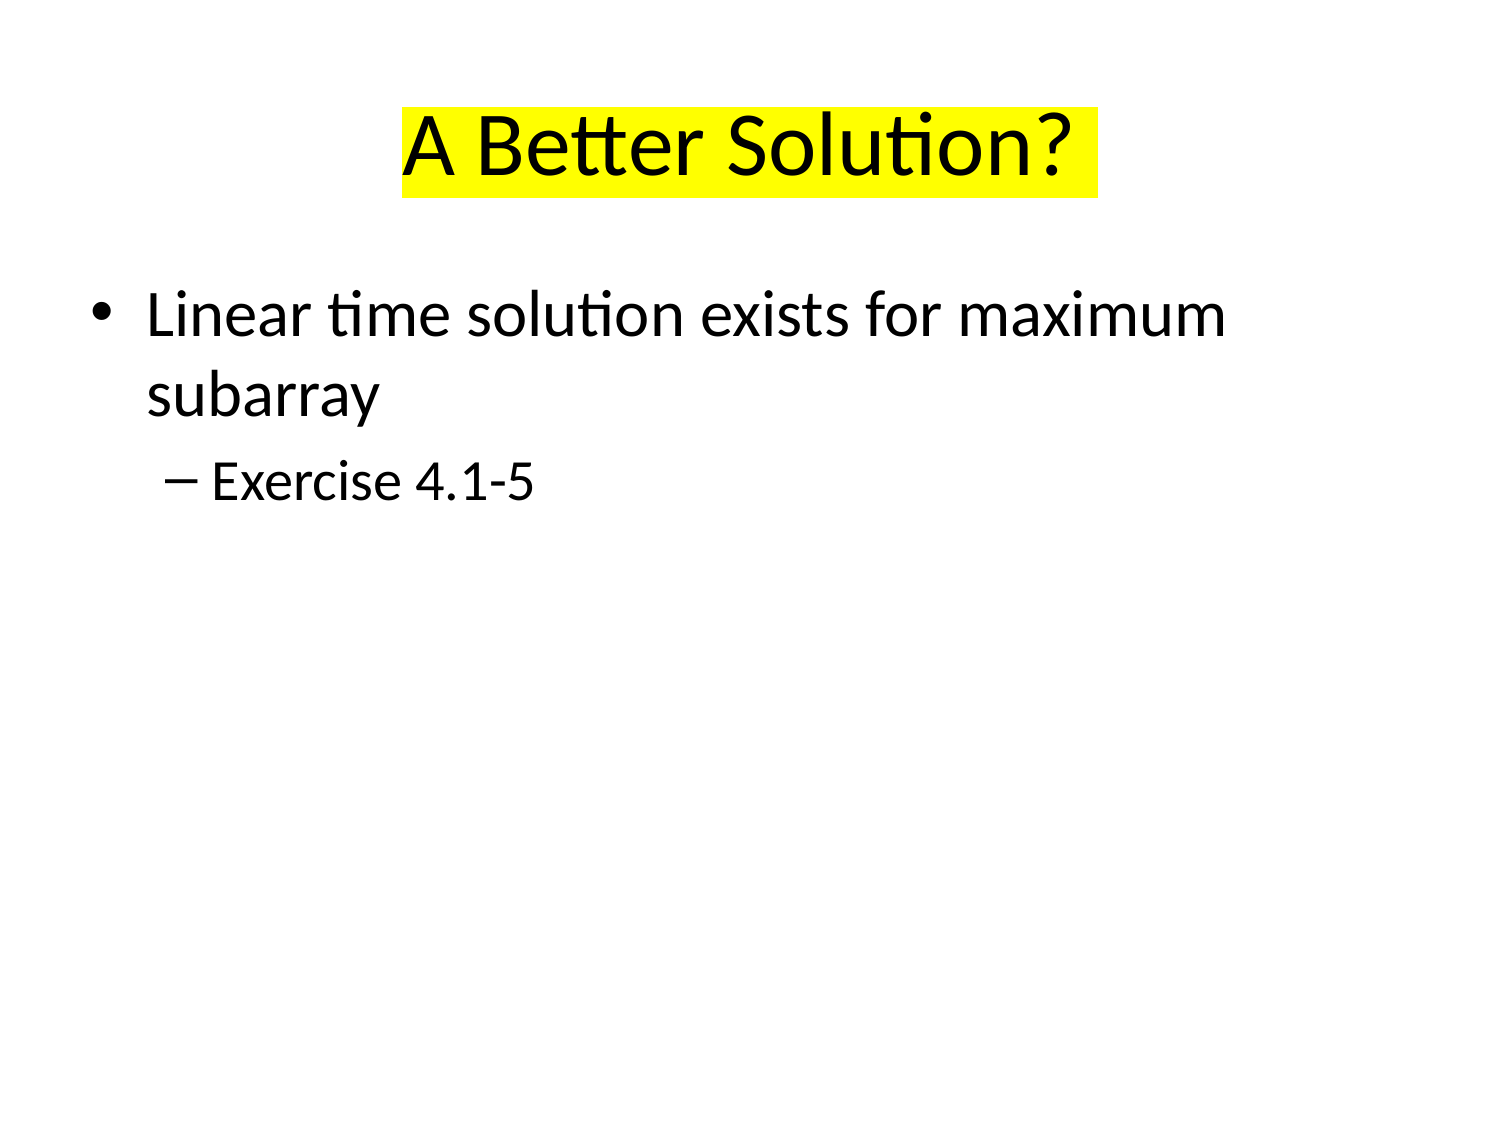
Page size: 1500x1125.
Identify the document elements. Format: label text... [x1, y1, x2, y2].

title A Better Solution? [75, 45, 1425, 233]
list Linear time solution exists for maximum subarray Exercise 4.1-5 [75, 262, 1425, 1005]
